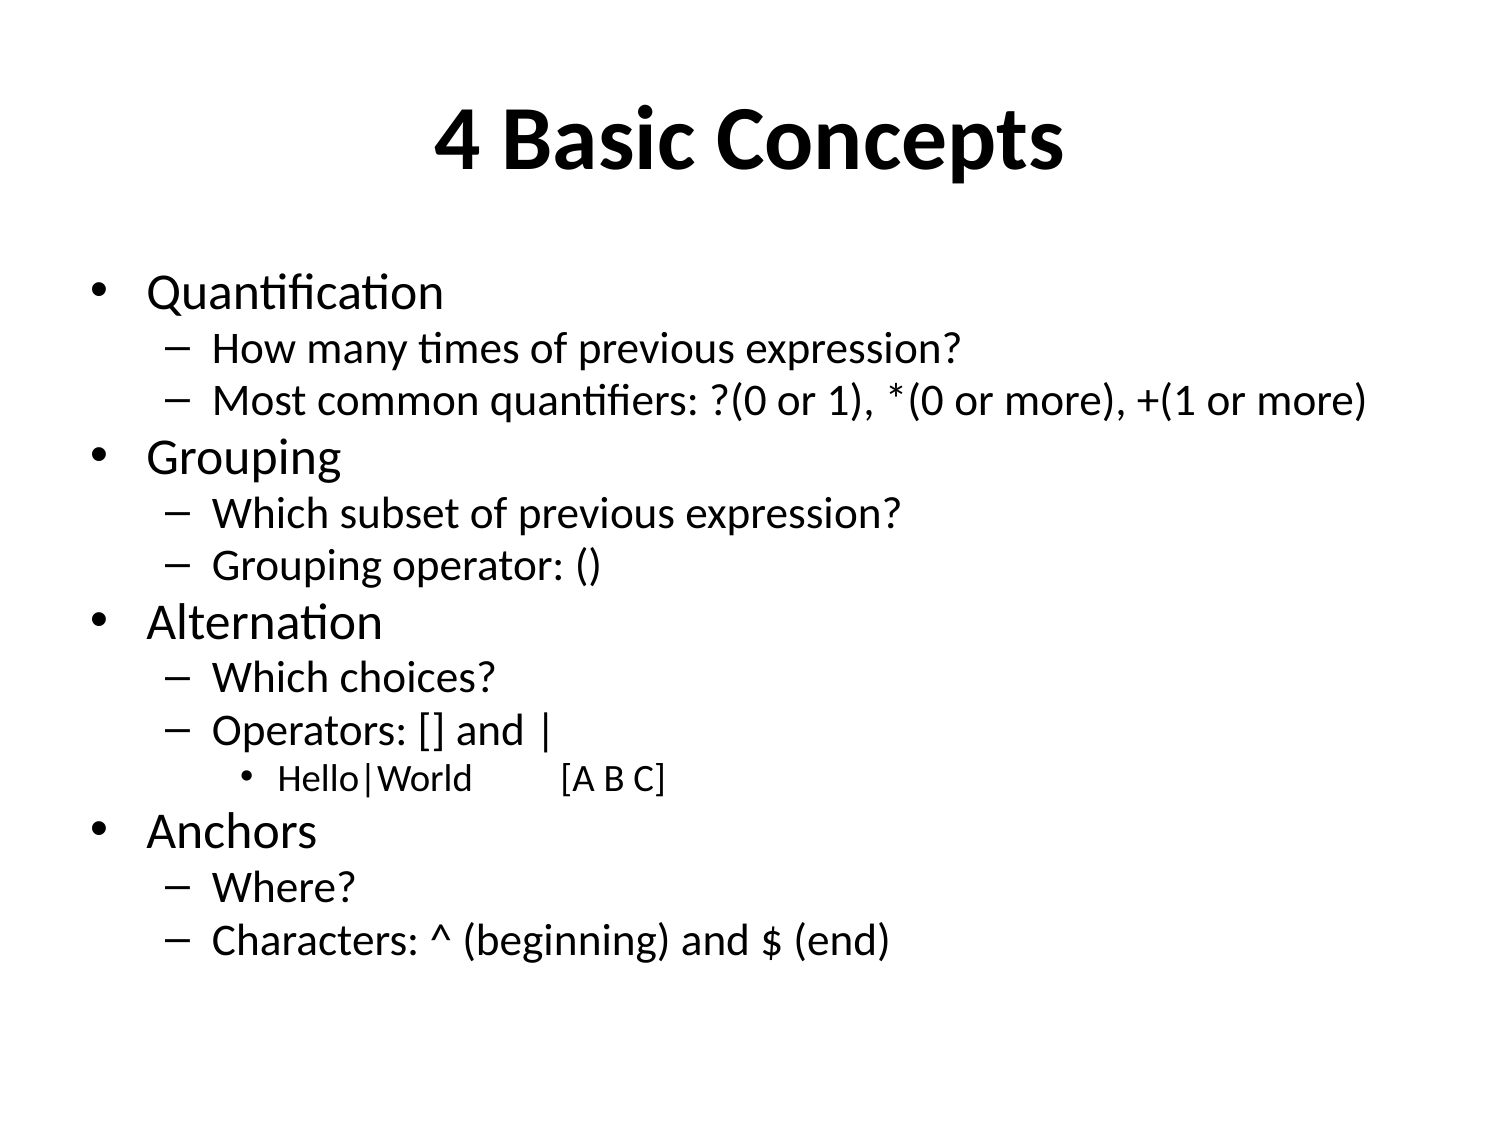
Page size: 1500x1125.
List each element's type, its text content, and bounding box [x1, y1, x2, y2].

list Quantification How many times of previous expression? Most common quantifiers: ?(0 or 1), *(0 or more), +(1 or more) Grouping Which subset of previous expression? Grouping operator: () Alternation Which choices? Operators: [] and | Hello|World [A B C] Anchors Where? Characters: ^ (beginning) and $ (end) [75, 262, 1425, 1005]
title 4 Basic Concepts [75, 45, 1425, 233]
